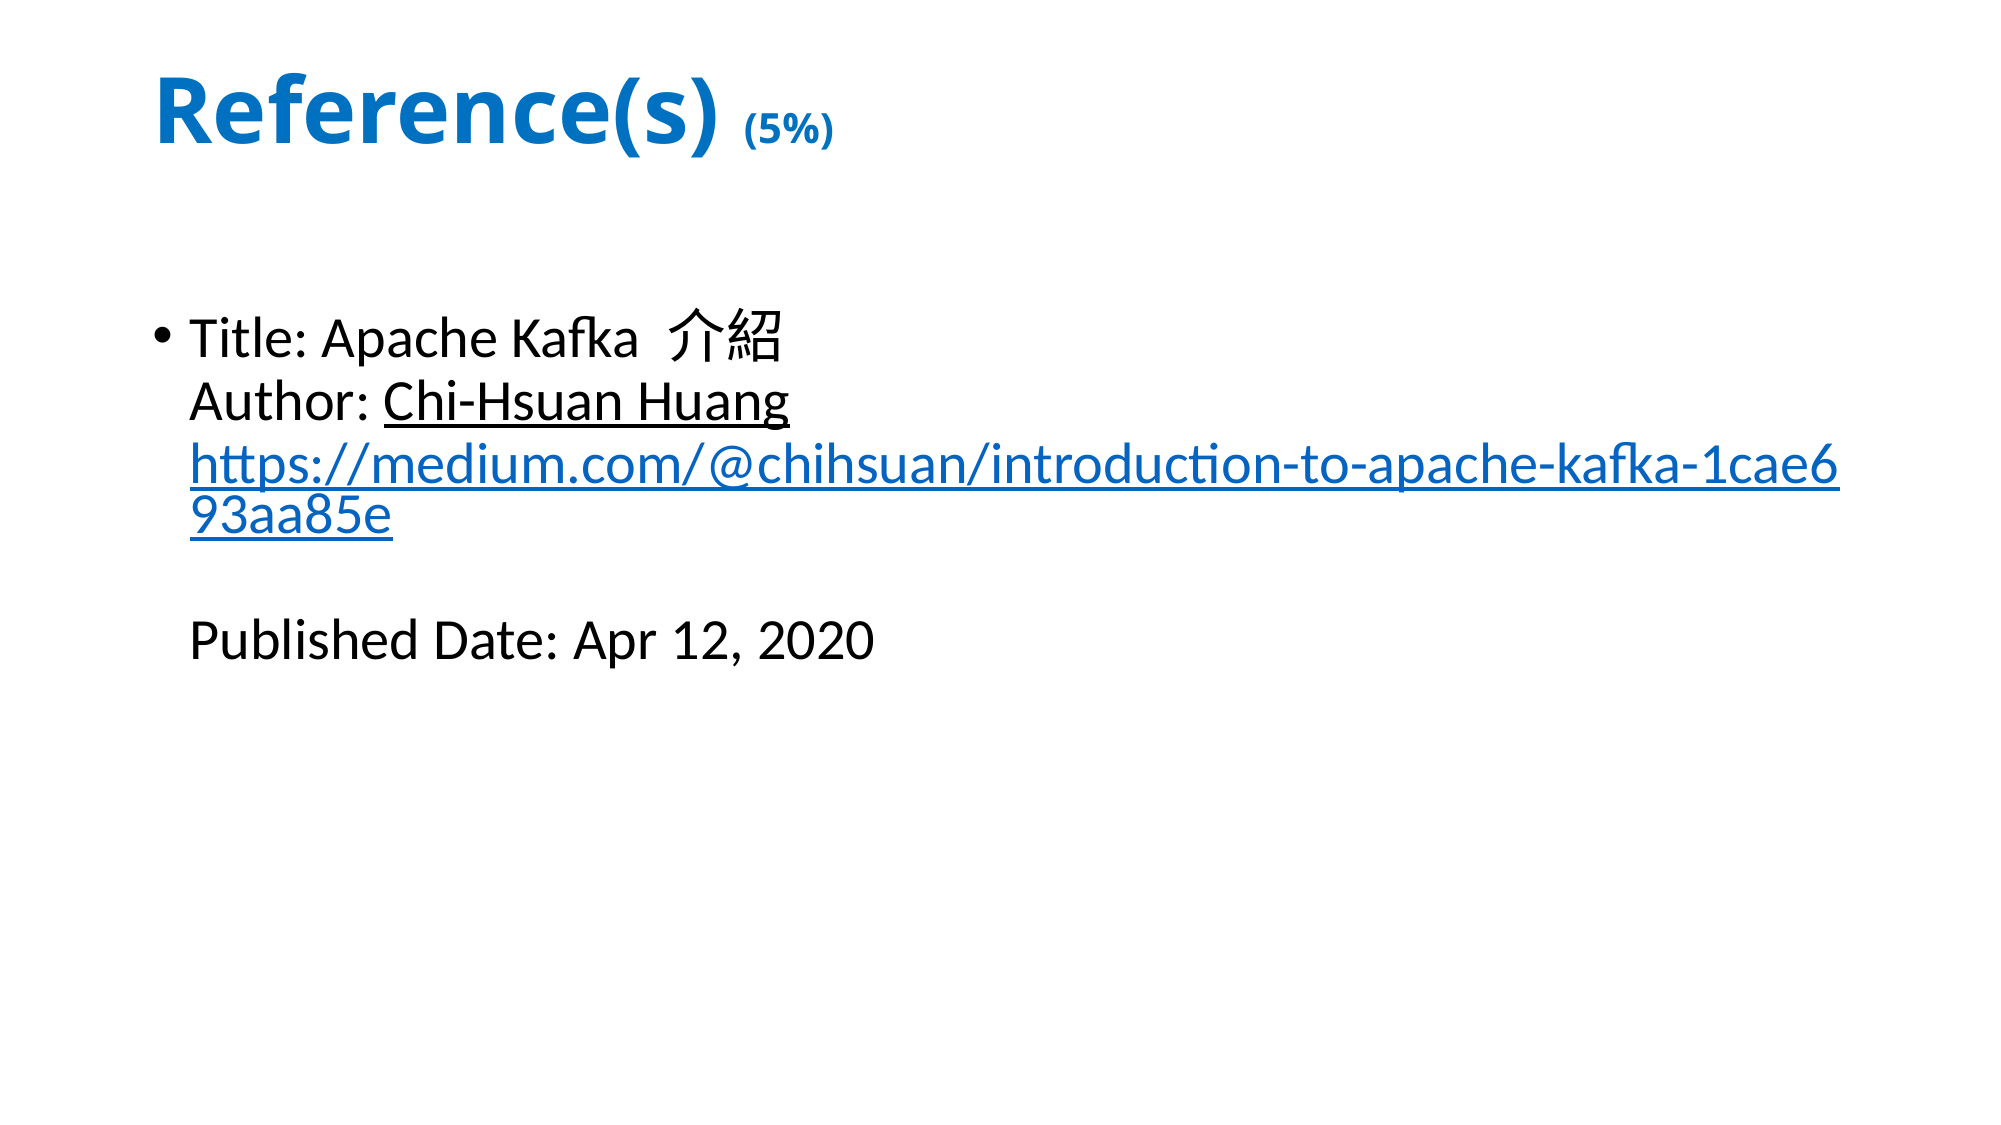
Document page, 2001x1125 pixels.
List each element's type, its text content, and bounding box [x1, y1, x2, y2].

title Reference(s) (5%) [137, 59, 1863, 278]
list Title: Apache Kafka 介紹 Author: Chi-Hsuan Huang https://medium.com/@chihsuan/introduction-to-apache-kafka-1cae693aa85e Published Date: Apr 12, 2020 [137, 299, 1863, 1014]
